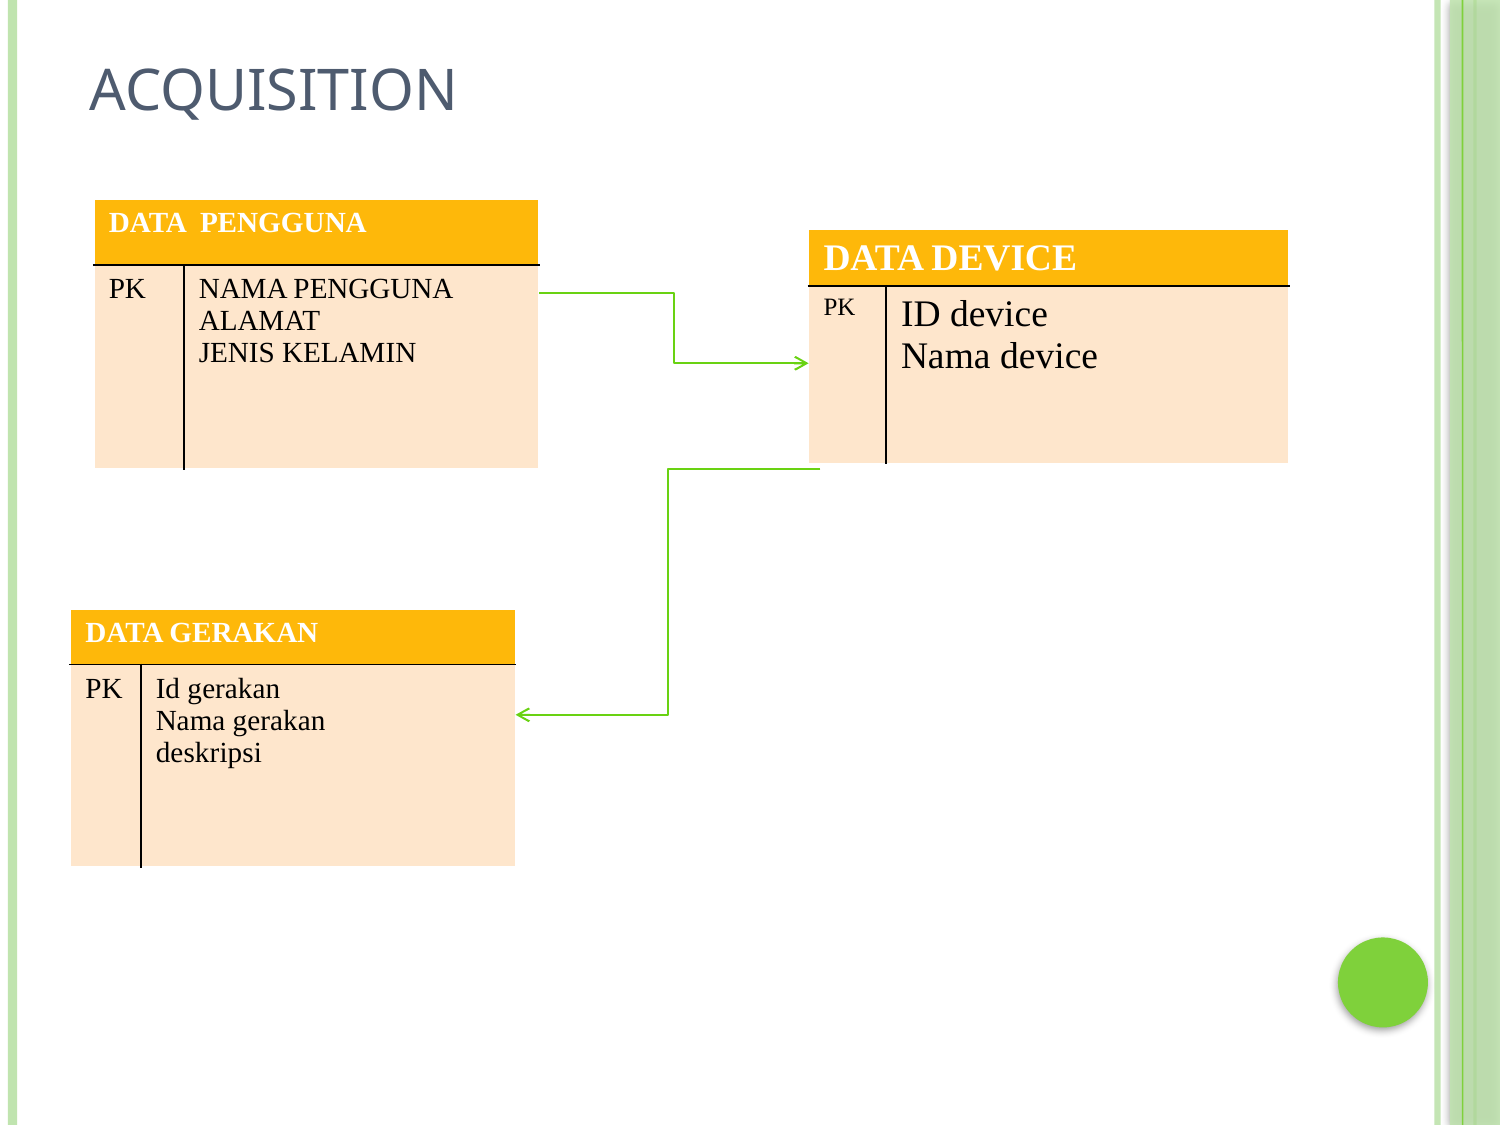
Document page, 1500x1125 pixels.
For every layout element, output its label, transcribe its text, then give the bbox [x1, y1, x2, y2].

table_cell PK [71, 665, 140, 866]
table_cell PK [809, 287, 885, 463]
table_cell Id gerakan Nama gerakan deskripsi [142, 665, 515, 866]
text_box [538, 292, 809, 364]
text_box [515, 468, 821, 716]
table_header DATA PENGGUNA [95, 200, 538, 264]
table_cell ID device Nama device [887, 287, 1288, 463]
title Acquisition [75, 45, 1300, 129]
table_header DATA GERAKAN [71, 610, 509, 664]
table_header DATA DEVICE [809, 230, 1288, 285]
table_cell PK [95, 266, 183, 468]
table_cell NAMA PENGGUNA ALAMAT JENIS KELAMIN [185, 266, 538, 468]
